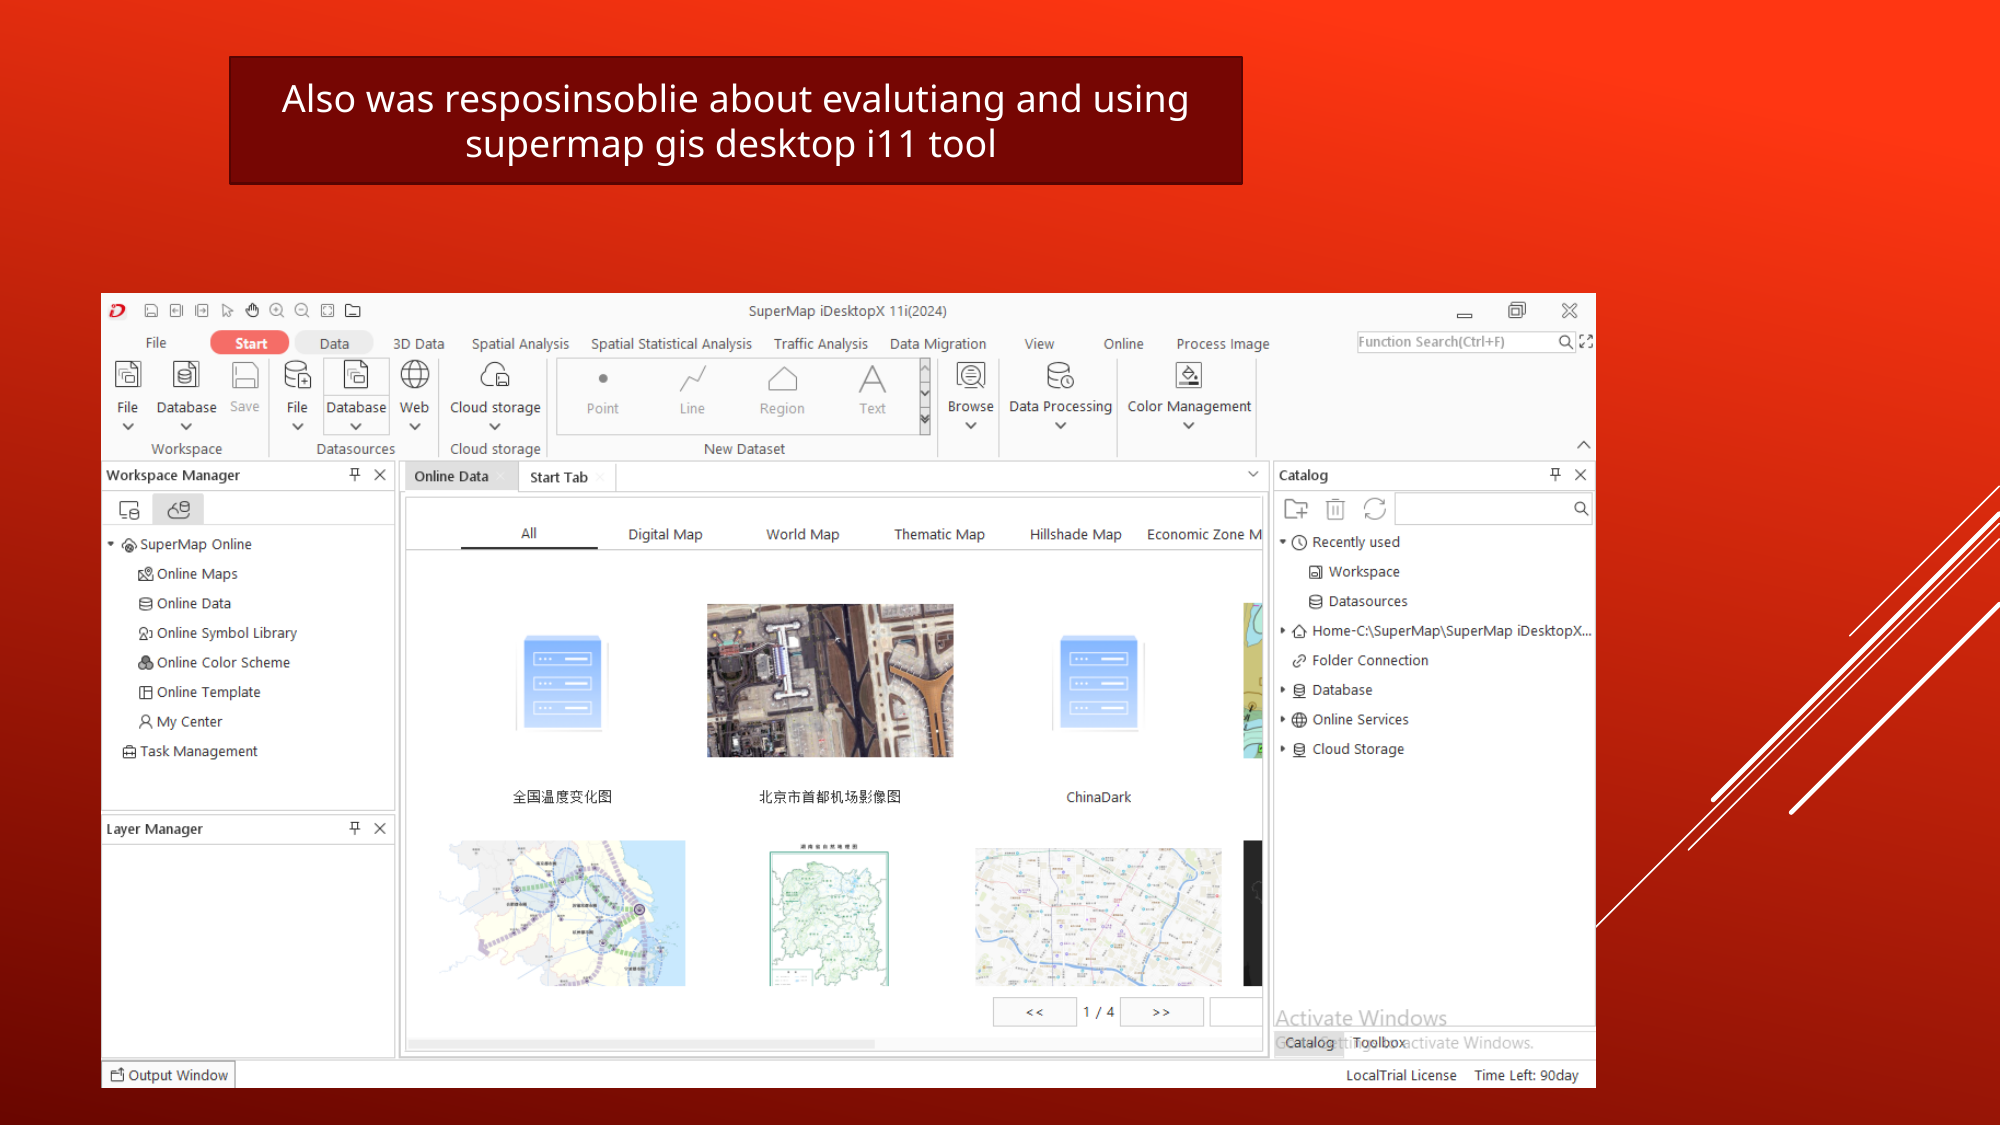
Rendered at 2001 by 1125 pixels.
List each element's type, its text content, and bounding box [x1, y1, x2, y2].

picture [101, 293, 1596, 1089]
text_box Also was resposinsoblie about evalutiang and using supermap gis desktop i11 tool [229, 56, 1243, 185]
